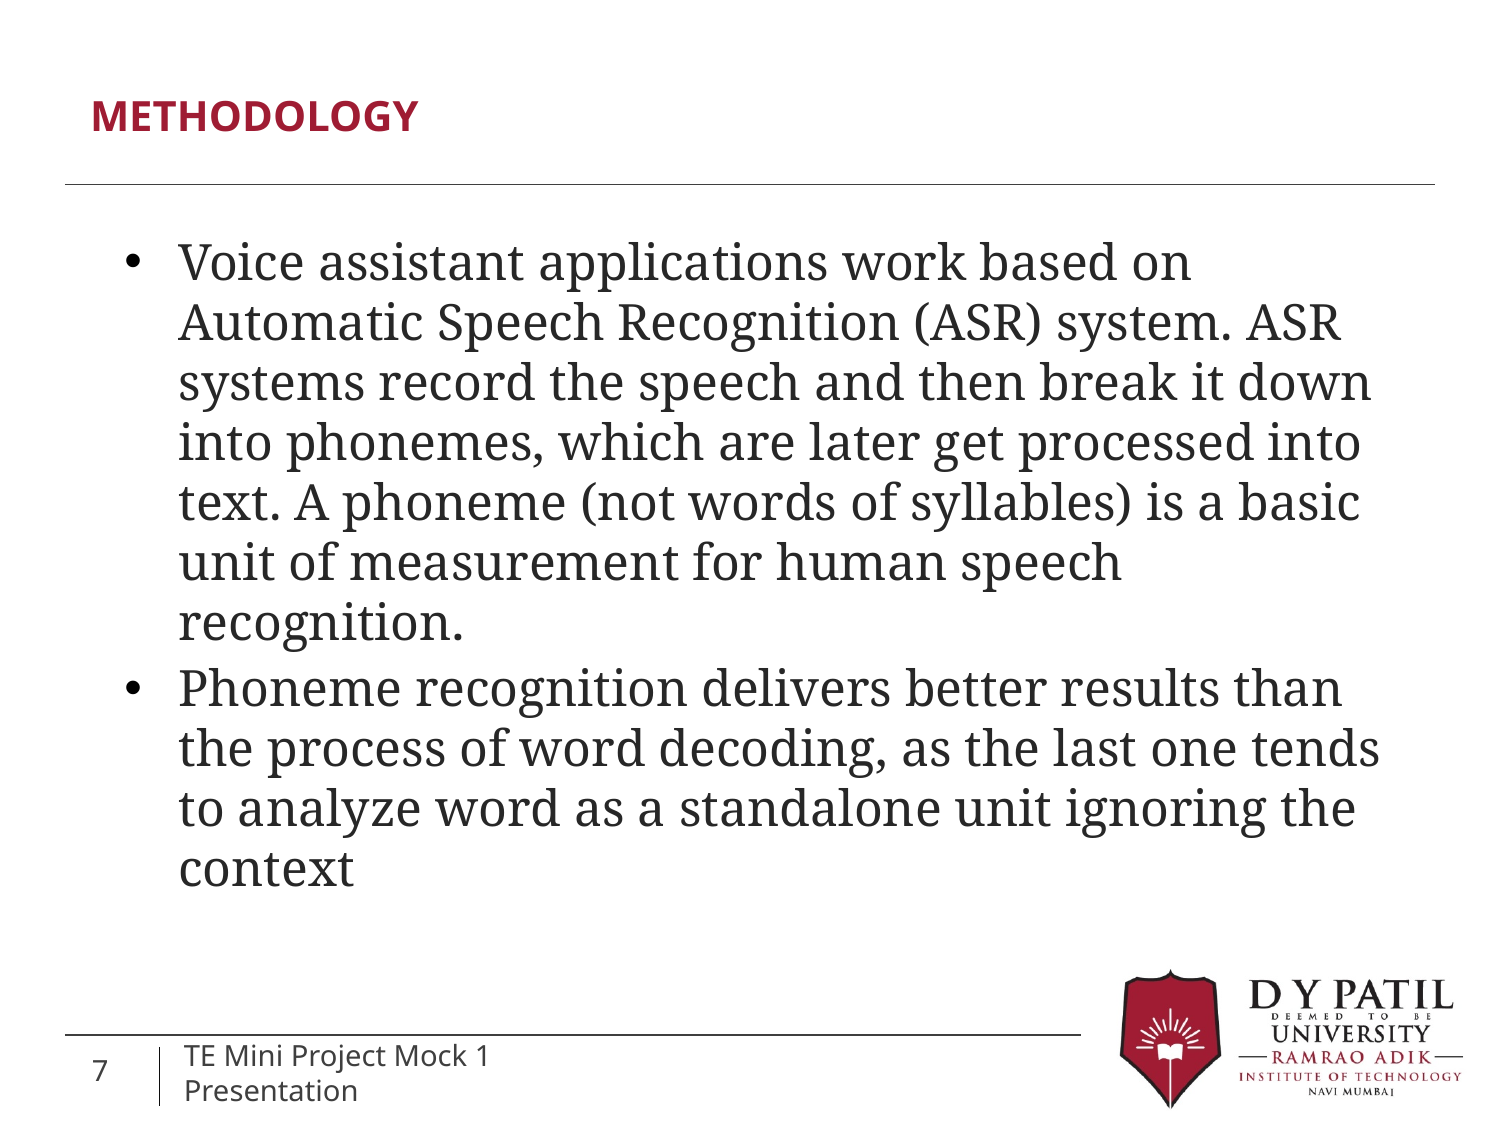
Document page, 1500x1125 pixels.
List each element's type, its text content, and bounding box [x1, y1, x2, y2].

slide_number 7 [76, 1042, 155, 1103]
title METHODOLOGY [75, 45, 1425, 185]
picture [1094, 948, 1500, 1125]
list Voice assistant applications work based on Automatic Speech Recognition (ASR) system. ASR systems record the speech and then break it down into phonemes, which are later get processed into text. A phoneme (not words of syllables) is a basic unit of measurement for human speech recognition. Phoneme recognition delivers better results than the process of word decoding, as the last one tends to analyze word as a standalone unit ignoring the context [88, 222, 1412, 980]
footer TE Mini Project Mock 1 Presentation [168, 1042, 644, 1103]
